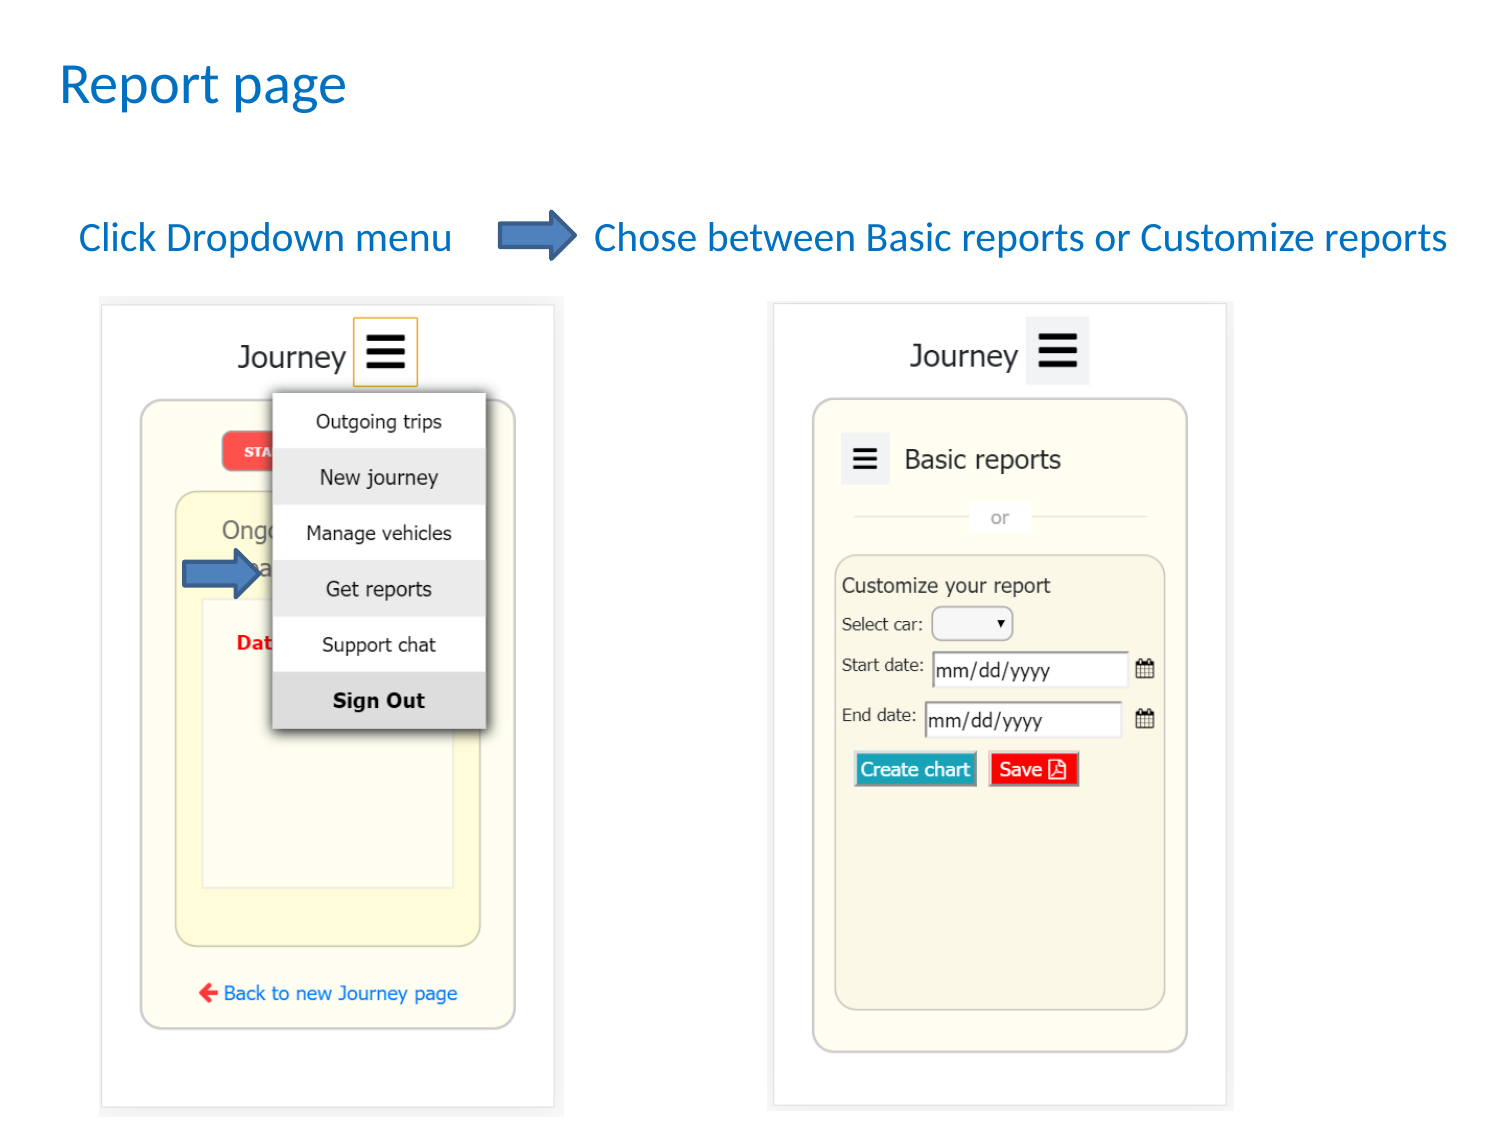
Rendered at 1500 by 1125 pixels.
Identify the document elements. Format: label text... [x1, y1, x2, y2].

text_box Report page [44, 38, 363, 123]
picture [767, 301, 1234, 1112]
text_box Chose between Basic reports or Customize reports [579, 202, 1464, 268]
text_box [497, 209, 578, 261]
picture [99, 296, 564, 1117]
text_box Click Dropdown menu [64, 202, 468, 268]
